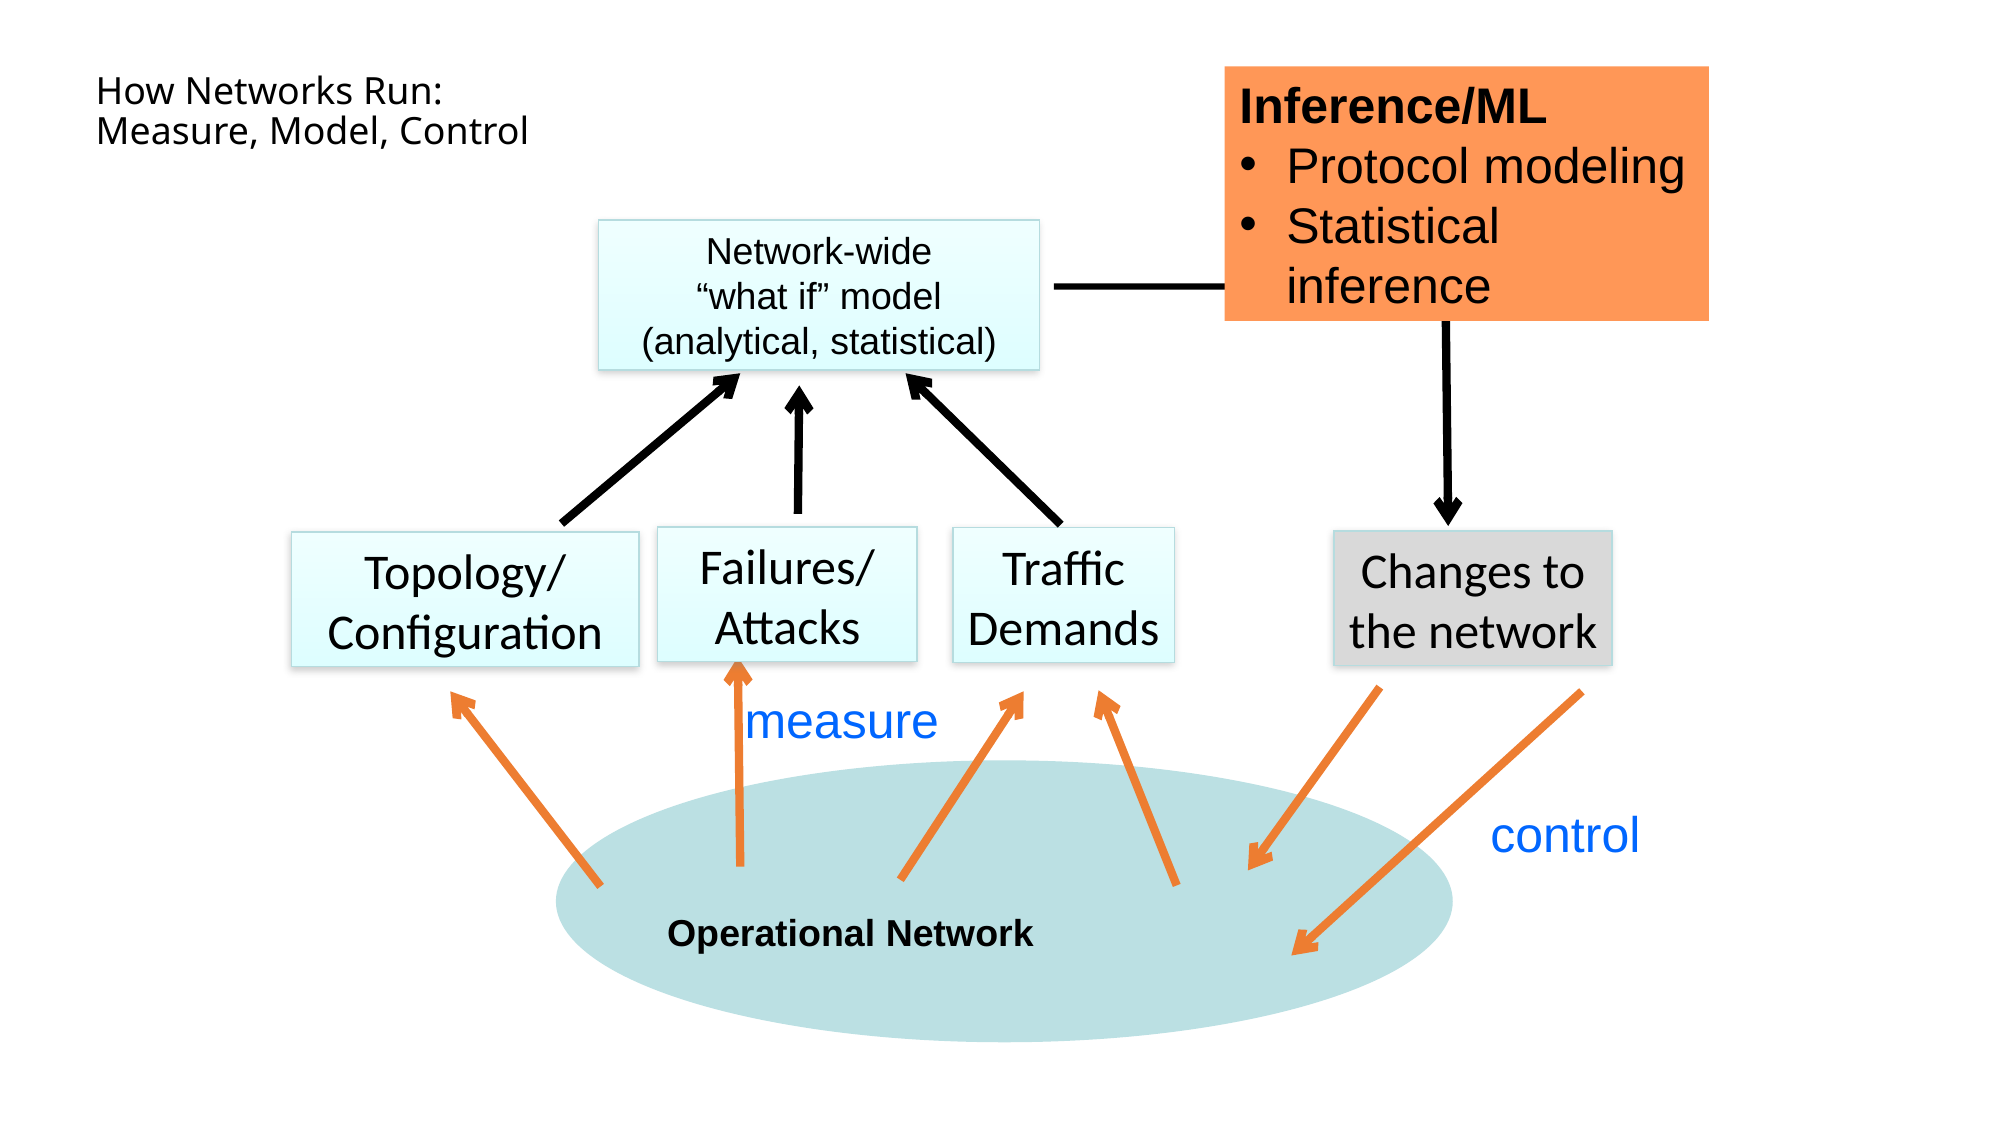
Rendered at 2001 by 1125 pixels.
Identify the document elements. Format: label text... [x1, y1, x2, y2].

text_box [555, 760, 1453, 1043]
text_box Changes to the network [1334, 530, 1613, 666]
text_box Traffic Demands [952, 527, 1175, 663]
text_box [905, 373, 1061, 525]
text_box [791, 385, 807, 514]
text_box [561, 373, 741, 524]
text_box Topology/ Configuration [291, 531, 640, 667]
text_box [900, 691, 1024, 880]
text_box Operational Network [652, 901, 1049, 962]
title How Networks Run: Measure, Model, Control [80, 23, 1519, 161]
text_box [450, 691, 601, 887]
text_box [1097, 690, 1177, 886]
text_box Failures/ Attacks [657, 527, 918, 662]
text_box Inference/ML Protocol modeling Statistical inference [1224, 66, 1709, 321]
text_box [1247, 687, 1380, 871]
text_box [1291, 691, 1582, 956]
text_box Network-wide “what if” model (analytical, statistical) [598, 220, 1040, 370]
text_box measure [729, 680, 955, 756]
text_box control [1475, 795, 1656, 870]
